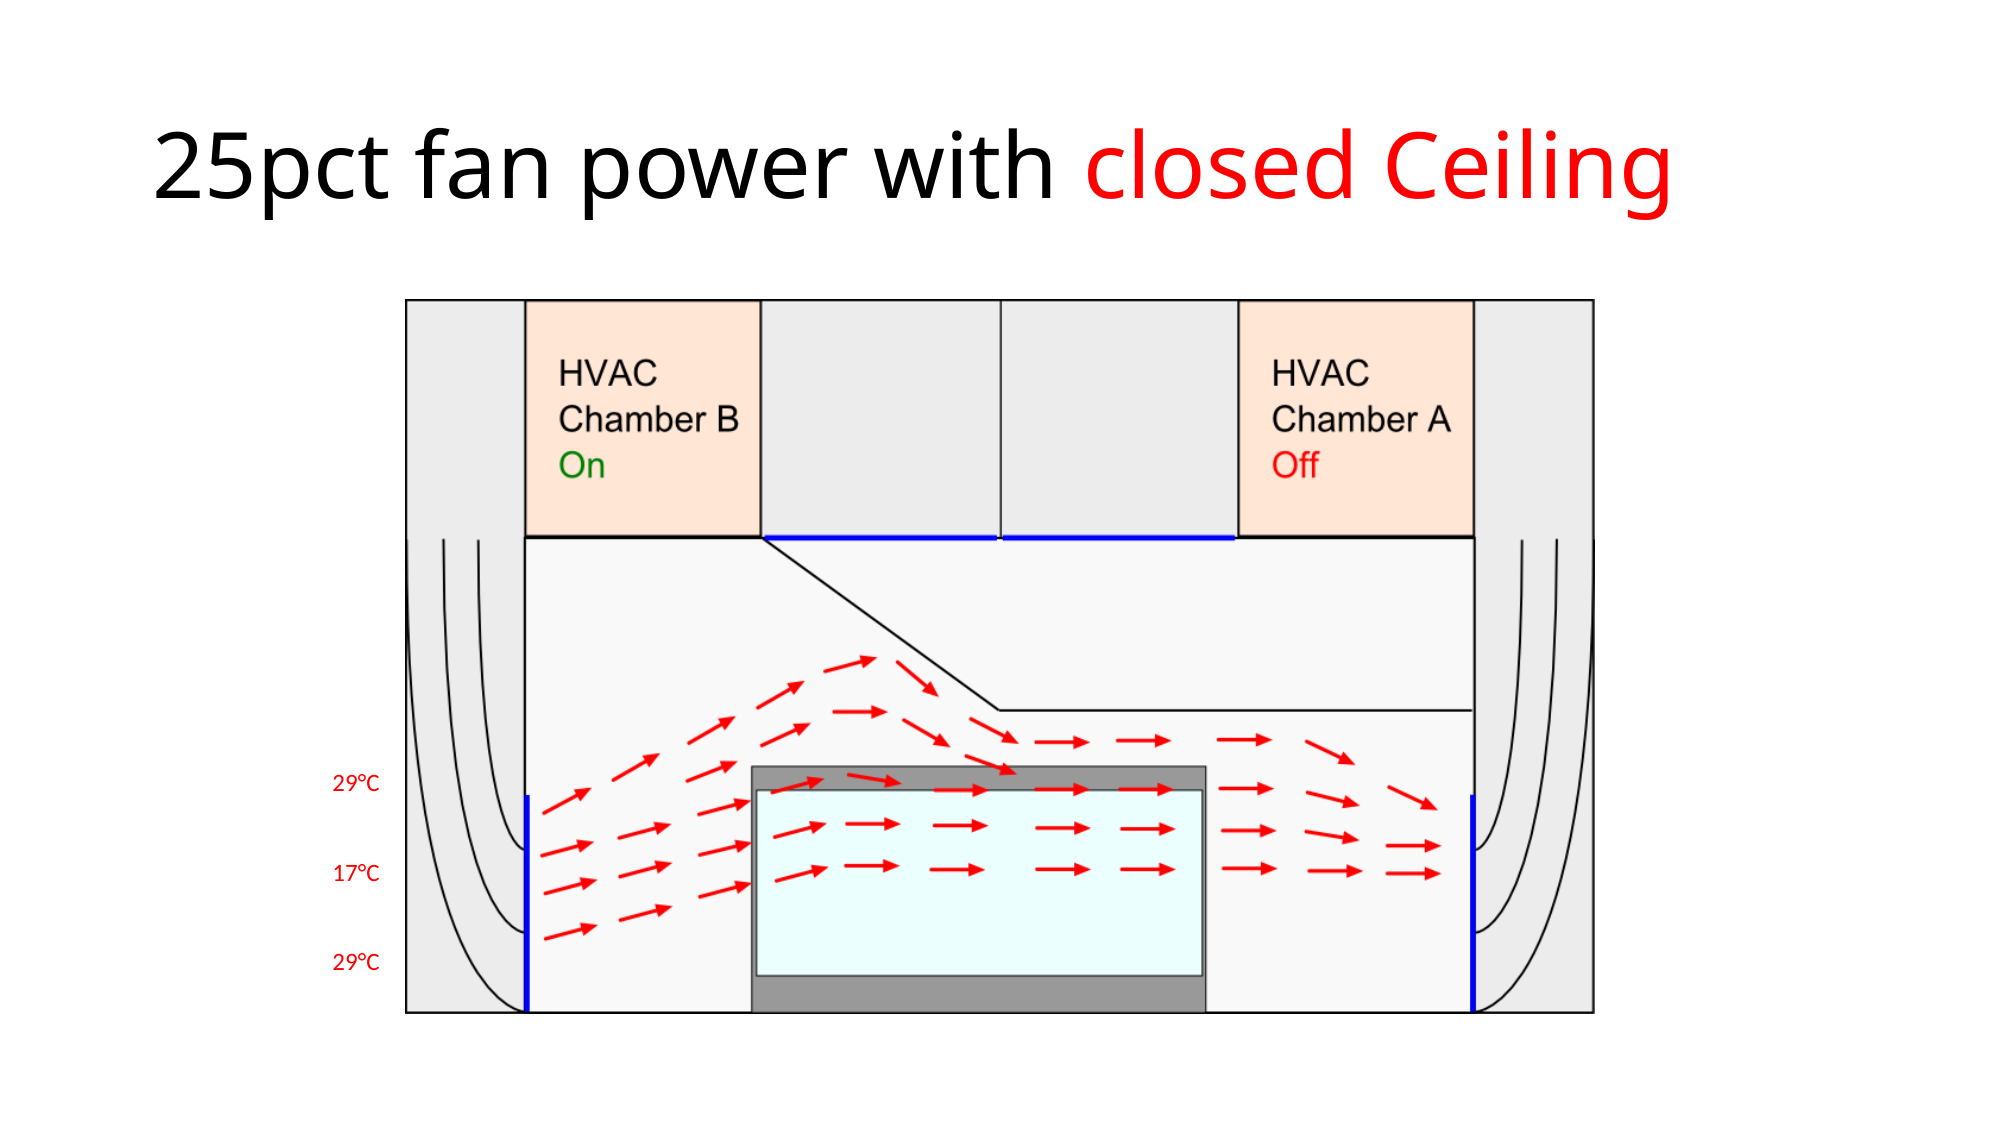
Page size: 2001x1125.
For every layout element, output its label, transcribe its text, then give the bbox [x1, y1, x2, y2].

text_box 29°C 17°C 29°C [317, 758, 405, 984]
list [405, 299, 1595, 1014]
title 25pct fan power with closed Ceiling [137, 59, 1863, 278]
